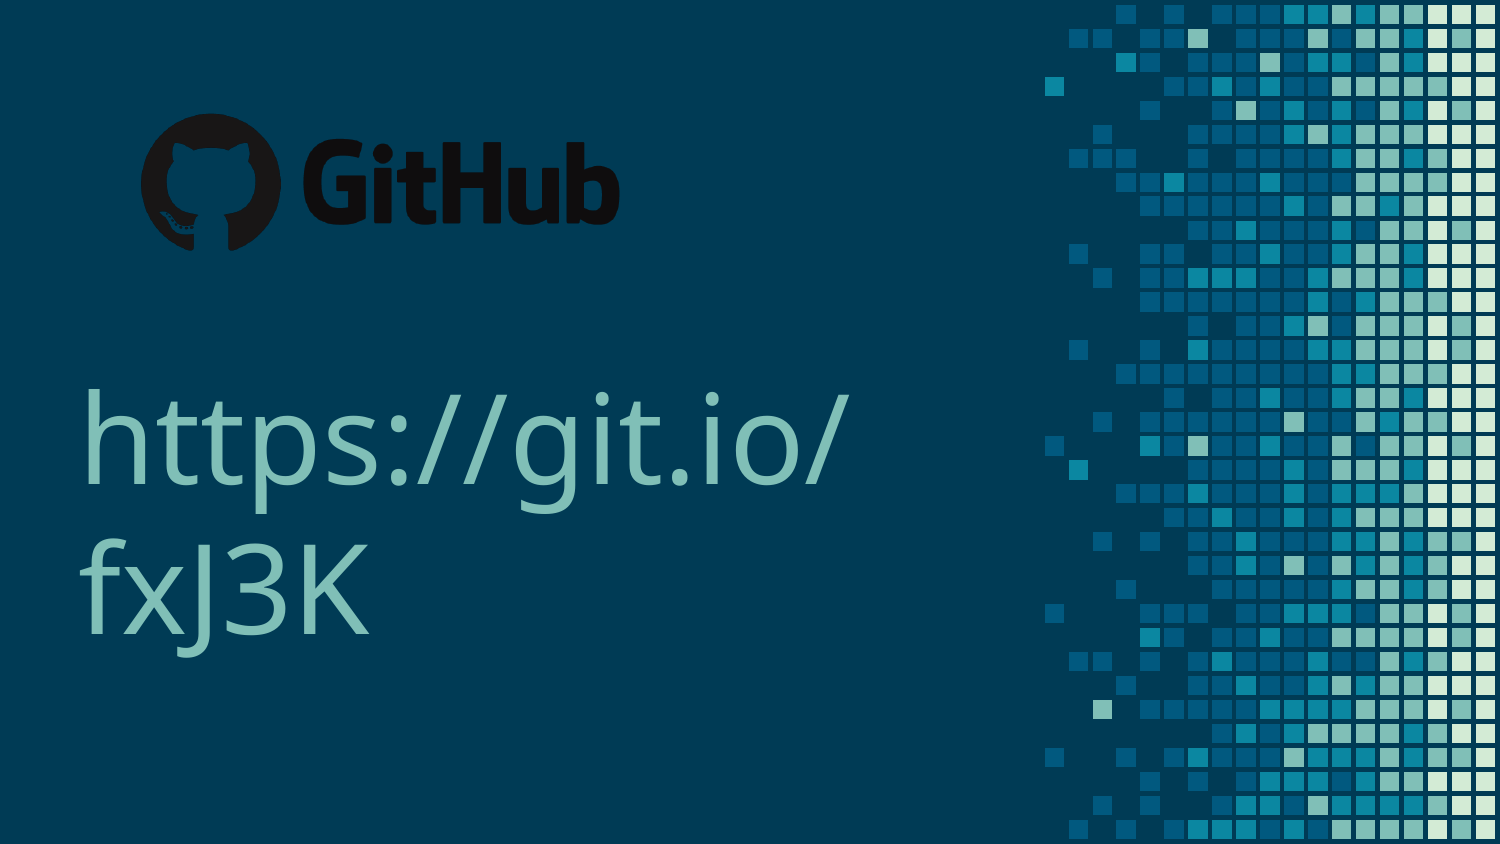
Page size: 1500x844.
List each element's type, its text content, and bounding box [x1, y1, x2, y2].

picture [509, 169, 558, 224]
picture [142, 115, 280, 249]
picture [444, 143, 500, 222]
picture [178, 545, 209, 657]
picture [375, 169, 391, 222]
title https://git.io/fxJ3K [63, 344, 1045, 535]
picture [304, 140, 365, 224]
picture [374, 145, 392, 163]
picture [305, 545, 367, 633]
picture [80, 539, 125, 633]
picture [227, 544, 285, 635]
picture [125, 568, 183, 633]
picture [568, 143, 618, 224]
picture [398, 153, 435, 224]
